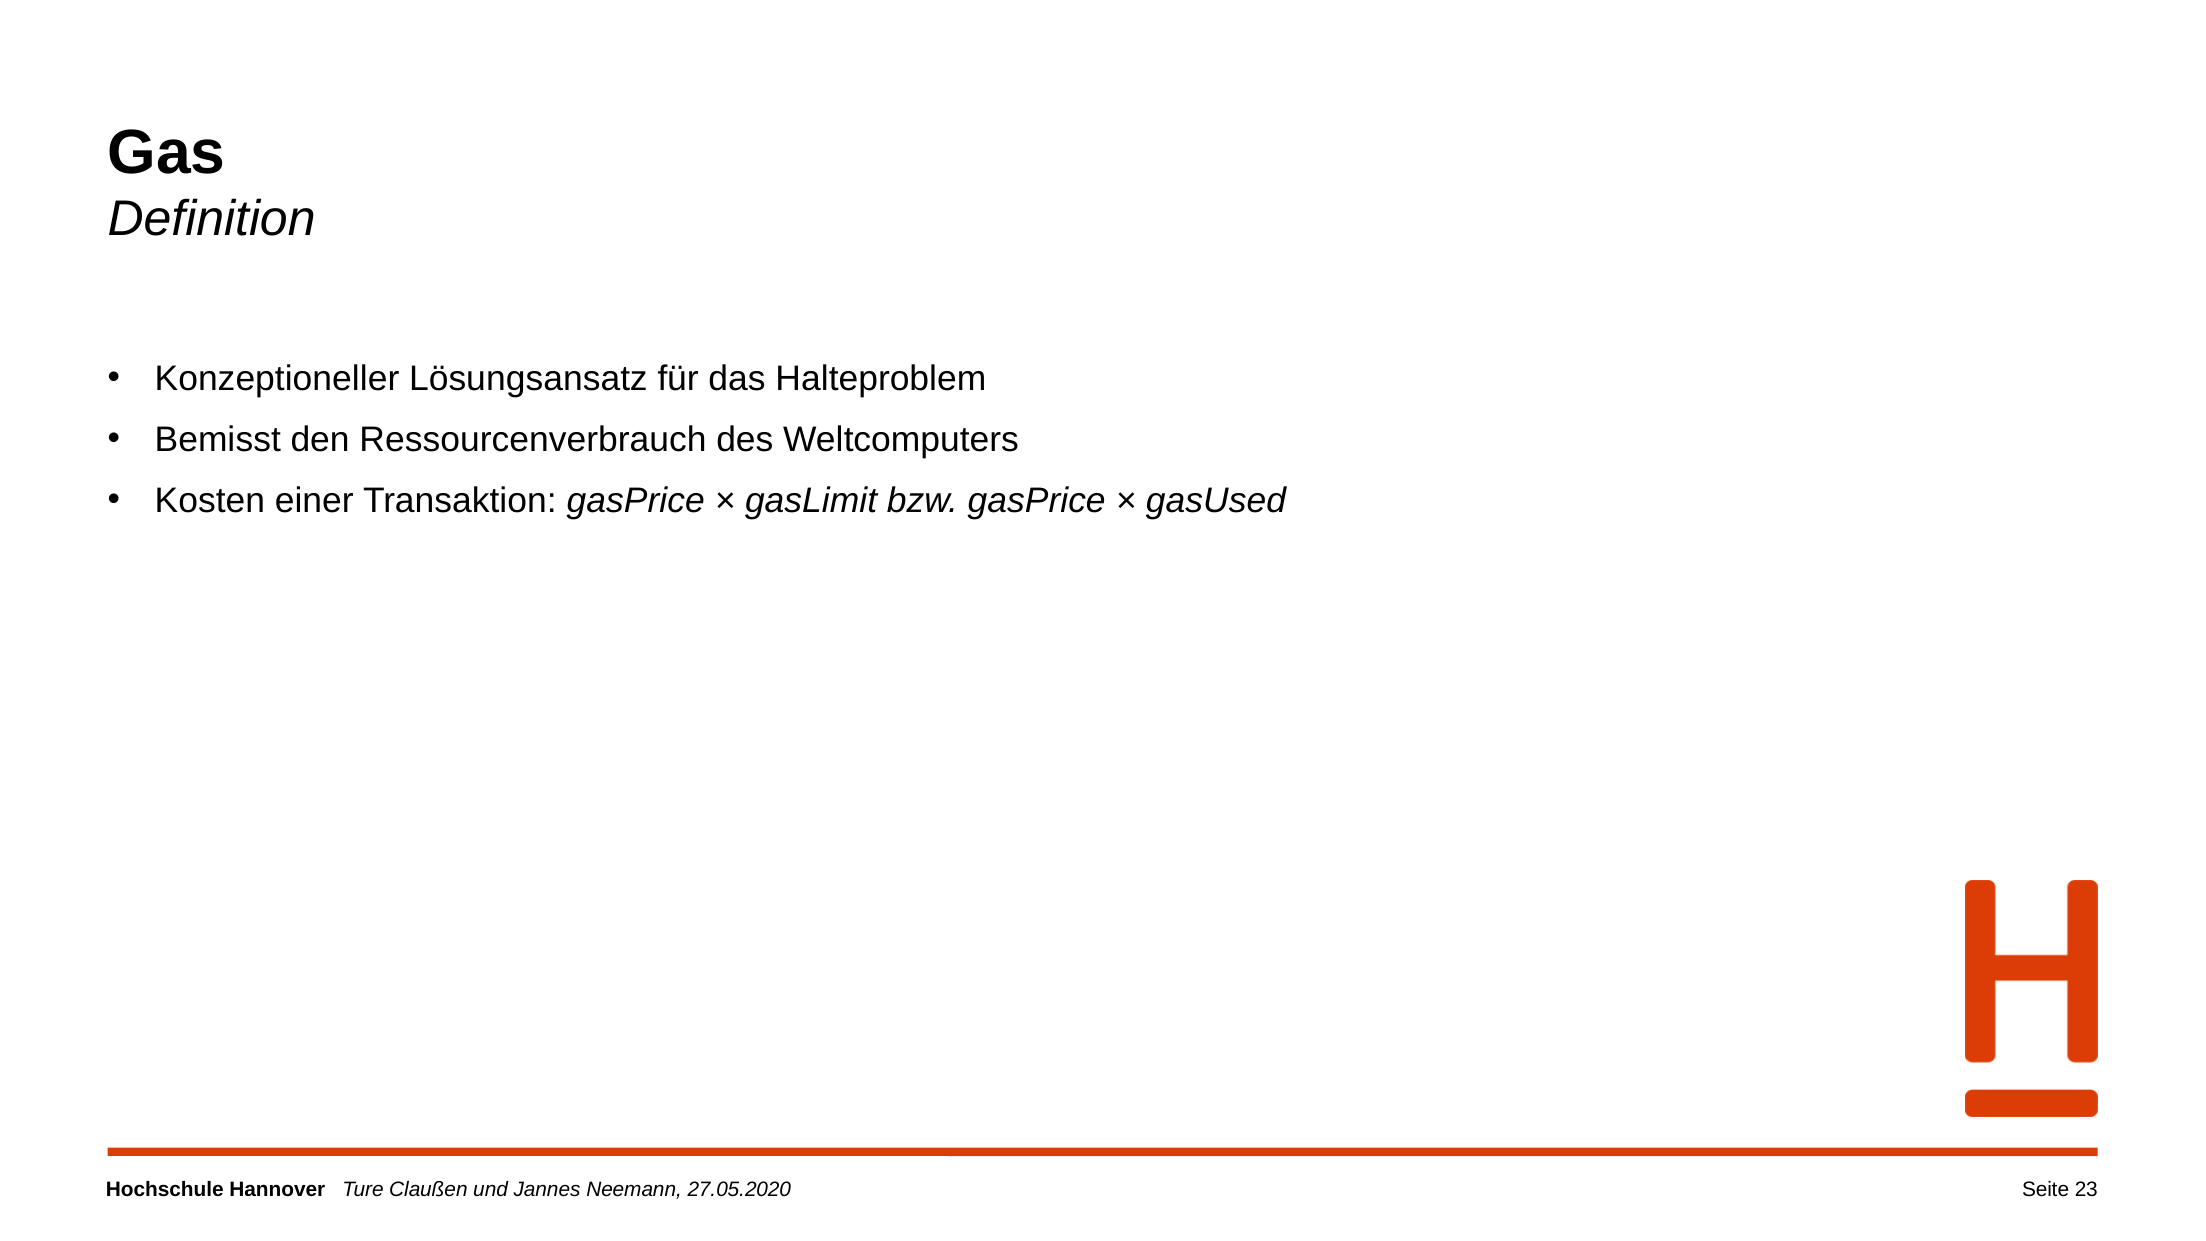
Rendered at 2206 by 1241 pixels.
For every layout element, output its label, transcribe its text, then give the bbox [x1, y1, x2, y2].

text_box Gas Definition [107, 110, 2098, 267]
picture [1965, 880, 2098, 1117]
text_box Konzeptioneller Lösungsansatz für das Halteproblem Bemisst den Ressourcenverbrauch des Weltcomputers Kosten einer Transaktion: gasPrice × gasLimit bzw. gasPrice × gasUsed [107, 350, 1846, 857]
slide_number Seite 23 [1845, 1175, 2098, 1213]
